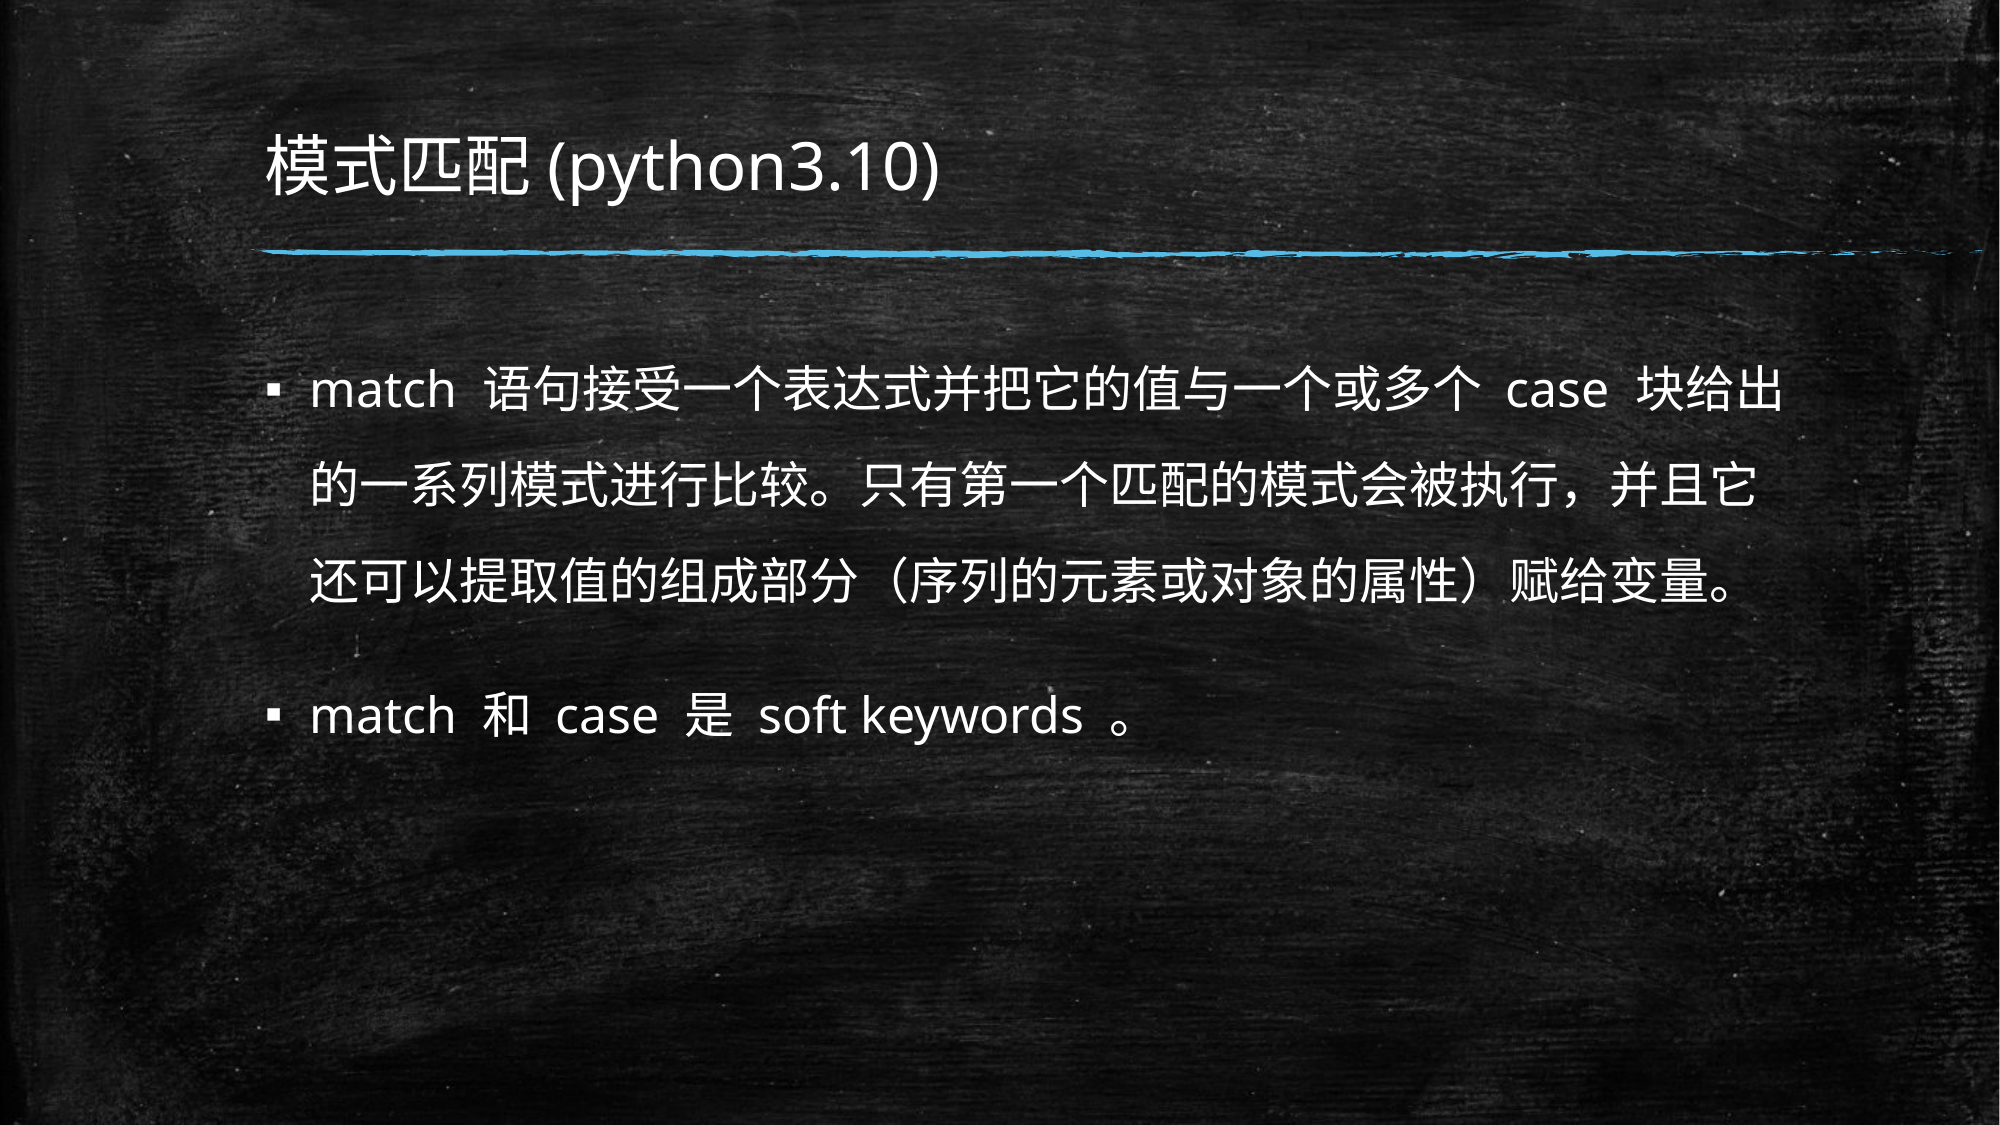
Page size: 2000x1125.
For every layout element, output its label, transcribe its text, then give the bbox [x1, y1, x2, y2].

title 模式匹配(python3.10) [249, 45, 1750, 213]
list match 语句接受一个表达式并把它的值与一个或多个 case 块给出的一系列模式进行比较。只有第一个匹配的模式会被执行，并且它还可以提取值的组成部分（序列的元素或对象的属性）赋给变量。 match 和 case 是 soft keywords 。 [249, 314, 1815, 1015]
